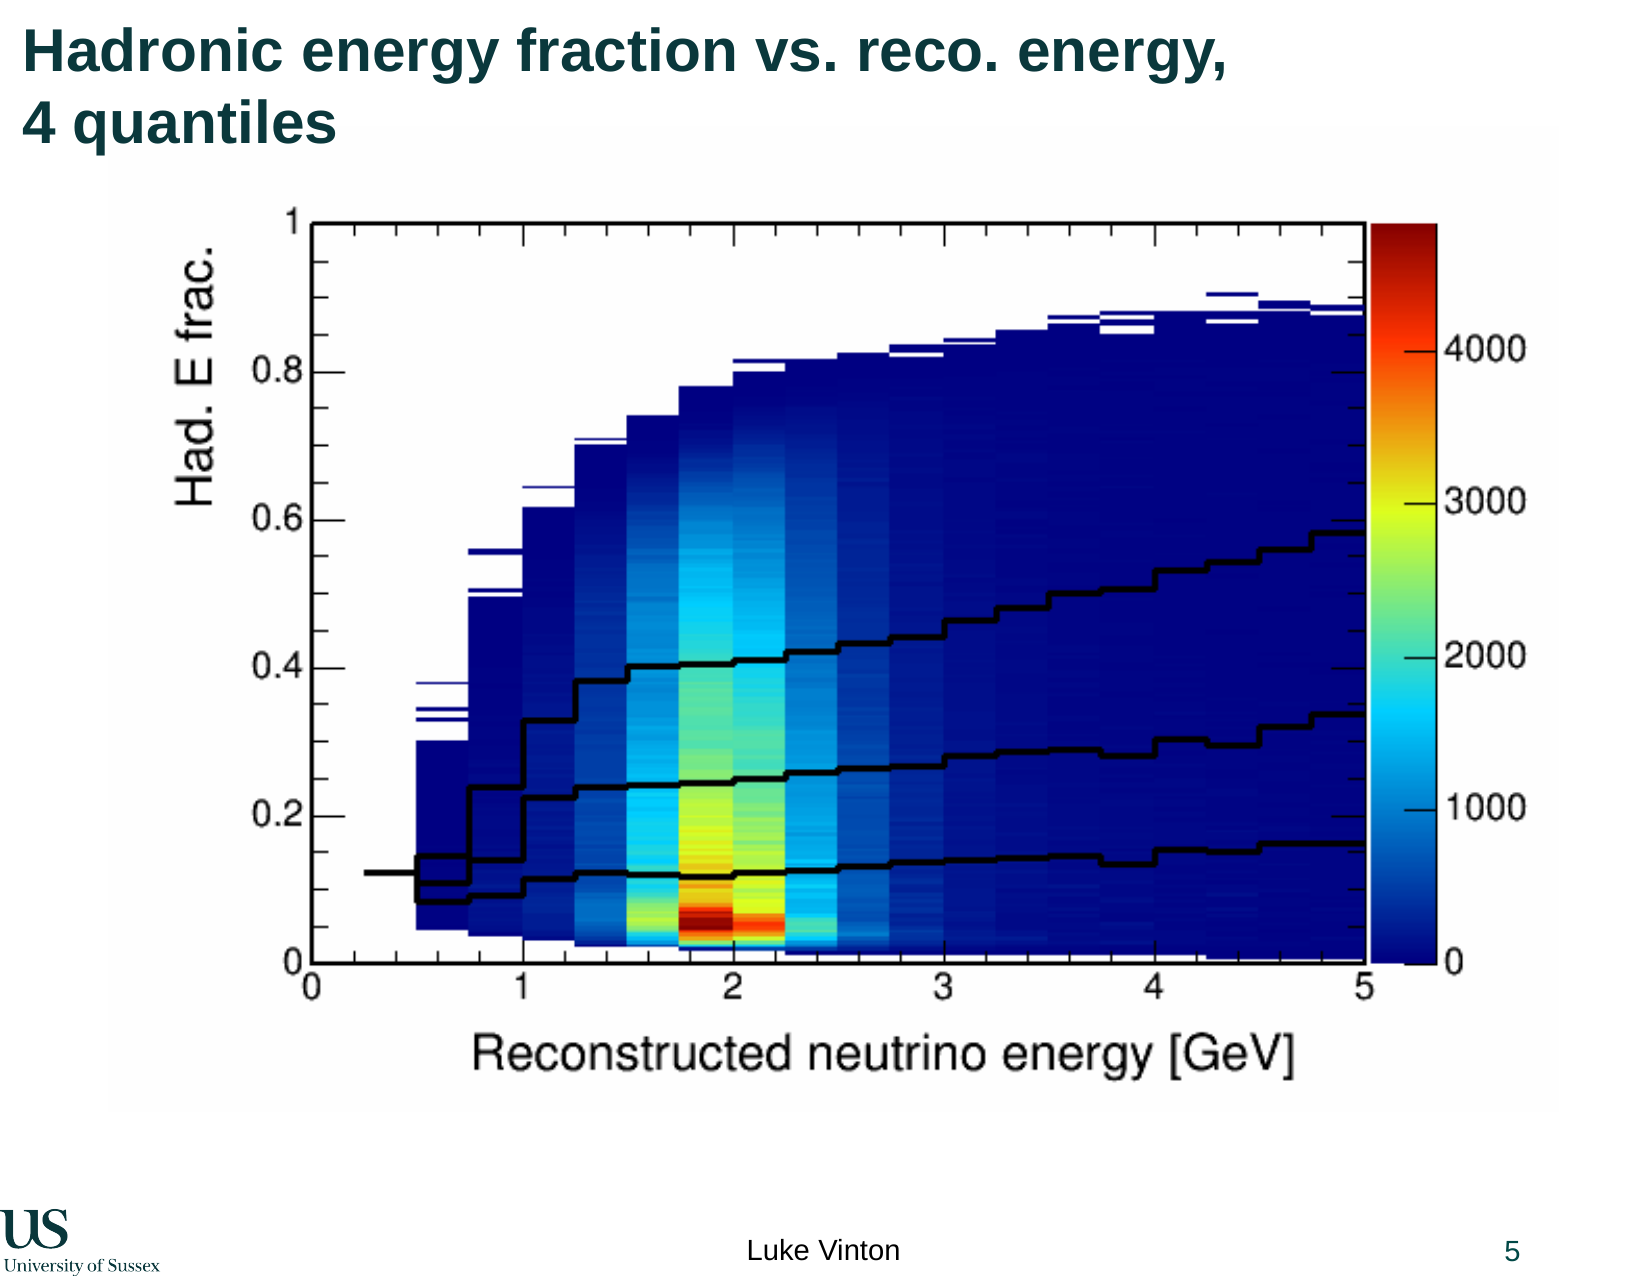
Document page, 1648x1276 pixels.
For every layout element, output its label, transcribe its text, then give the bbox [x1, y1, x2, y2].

title Hadronic energy fraction vs. reco. energy, 4 quantiles [22, 10, 1395, 106]
picture [0, 1199, 188, 1276]
picture [108, 126, 1559, 1113]
